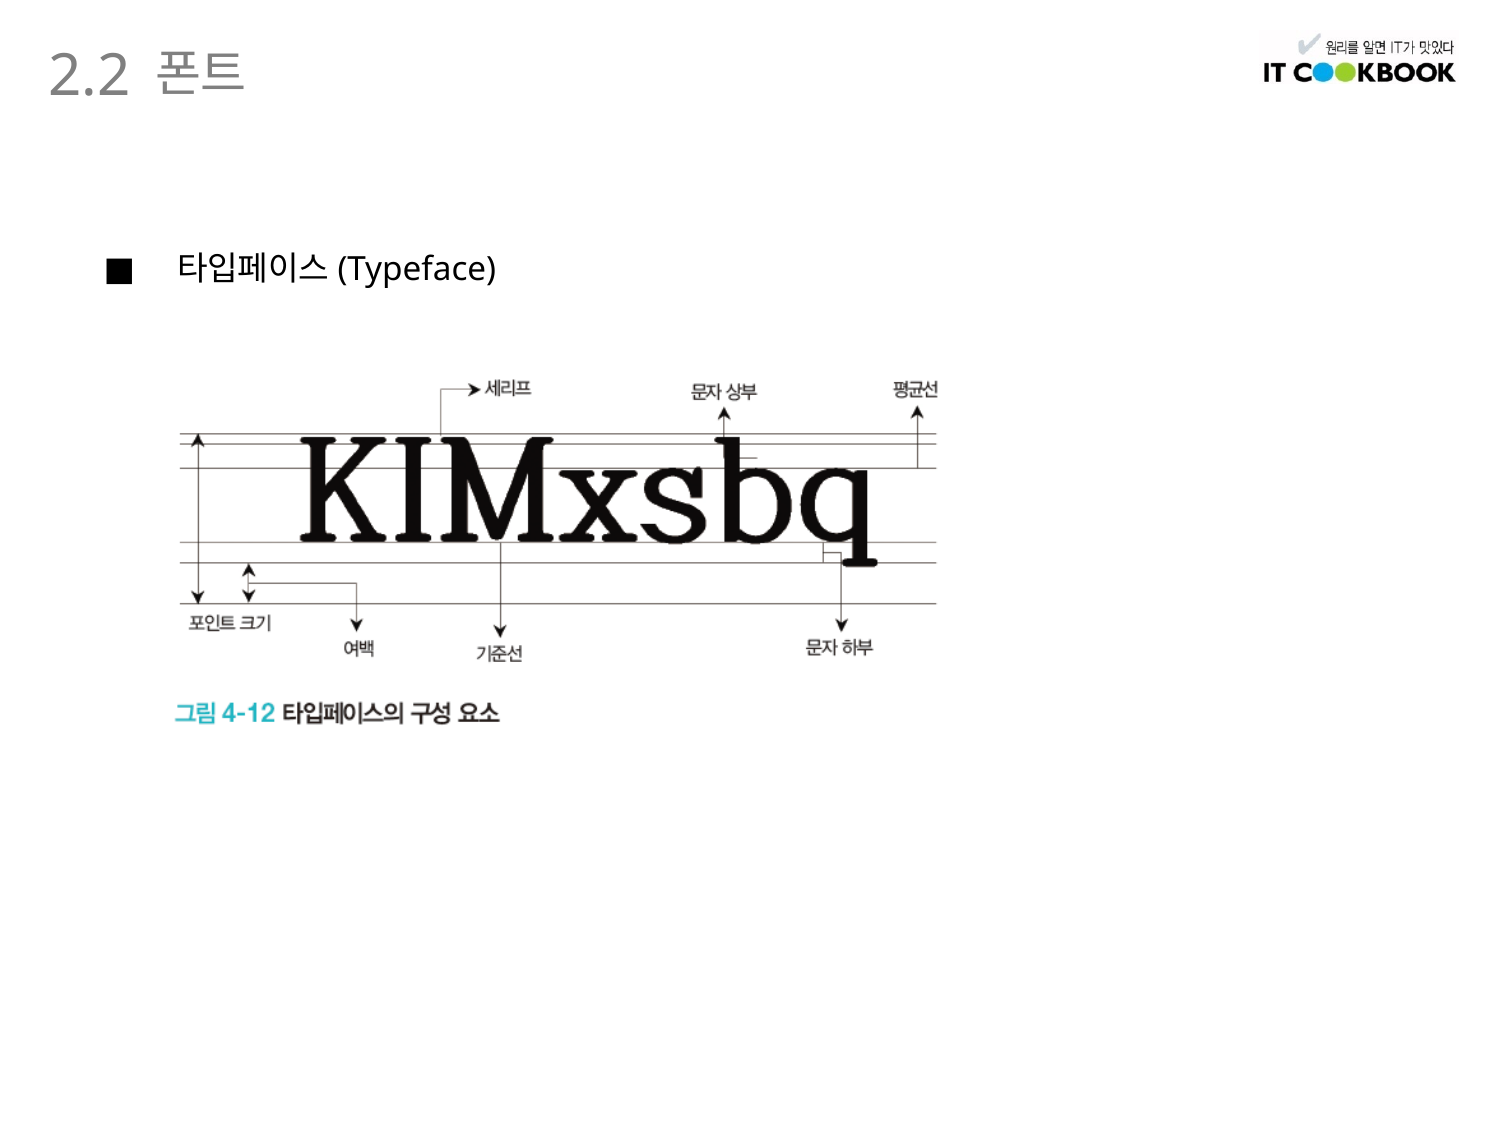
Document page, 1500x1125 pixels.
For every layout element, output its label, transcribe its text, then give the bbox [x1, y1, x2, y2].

picture [152, 349, 963, 745]
text_box 폰트 [147, 41, 858, 127]
text_box 2.2 [41, 44, 184, 130]
picture [1259, 30, 1459, 84]
list 타입페이스(Typeface) [88, 219, 1424, 988]
